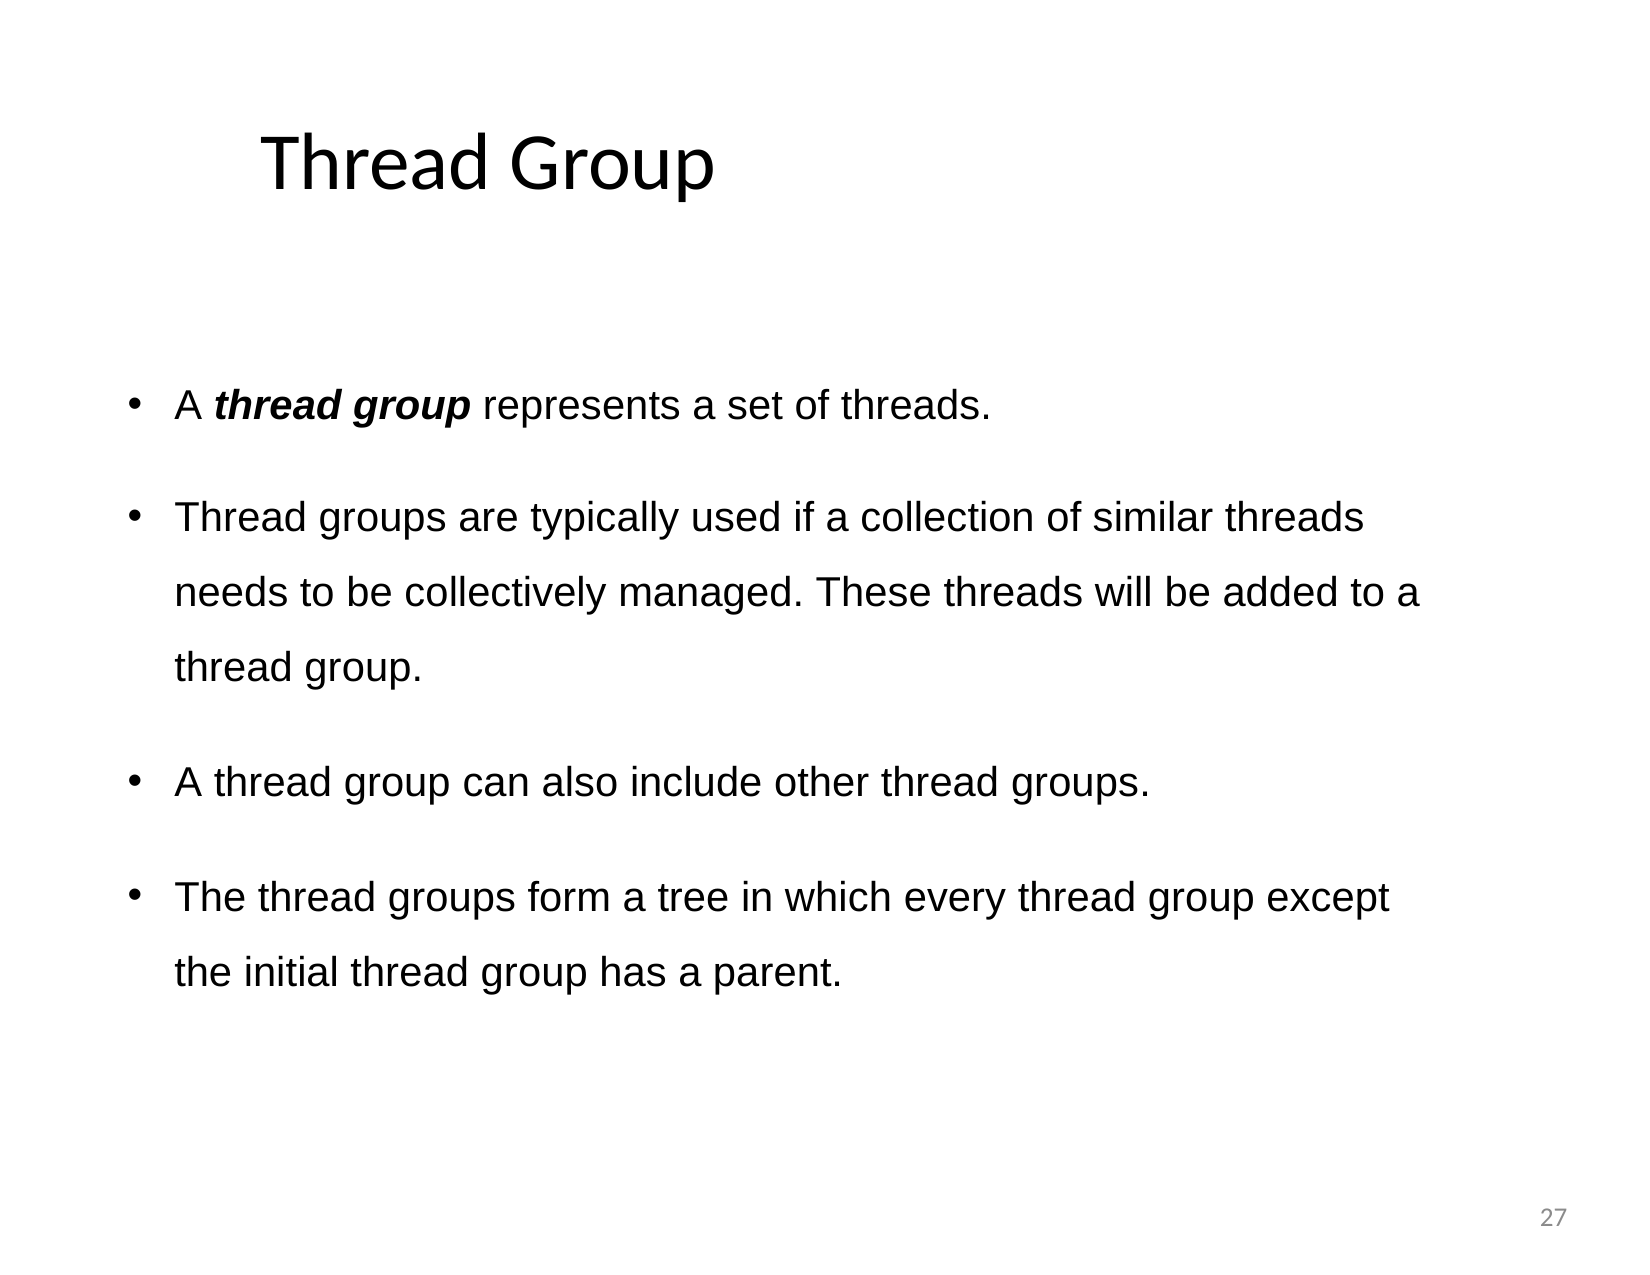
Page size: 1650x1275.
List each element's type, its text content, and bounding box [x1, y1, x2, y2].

slide_number 27 [1182, 845, 1568, 1275]
title Thread Group [82, 50, 1568, 264]
text_box A thread group represents a set of threads. Thread groups are typically used if a collection of similar threads needs to be collectively managed. These threads will be added to a thread group. A thread group can also include other thread groups. The thread groups form a tree in which every thread group except the initial thread group has a parent. [125, 377, 1487, 995]
